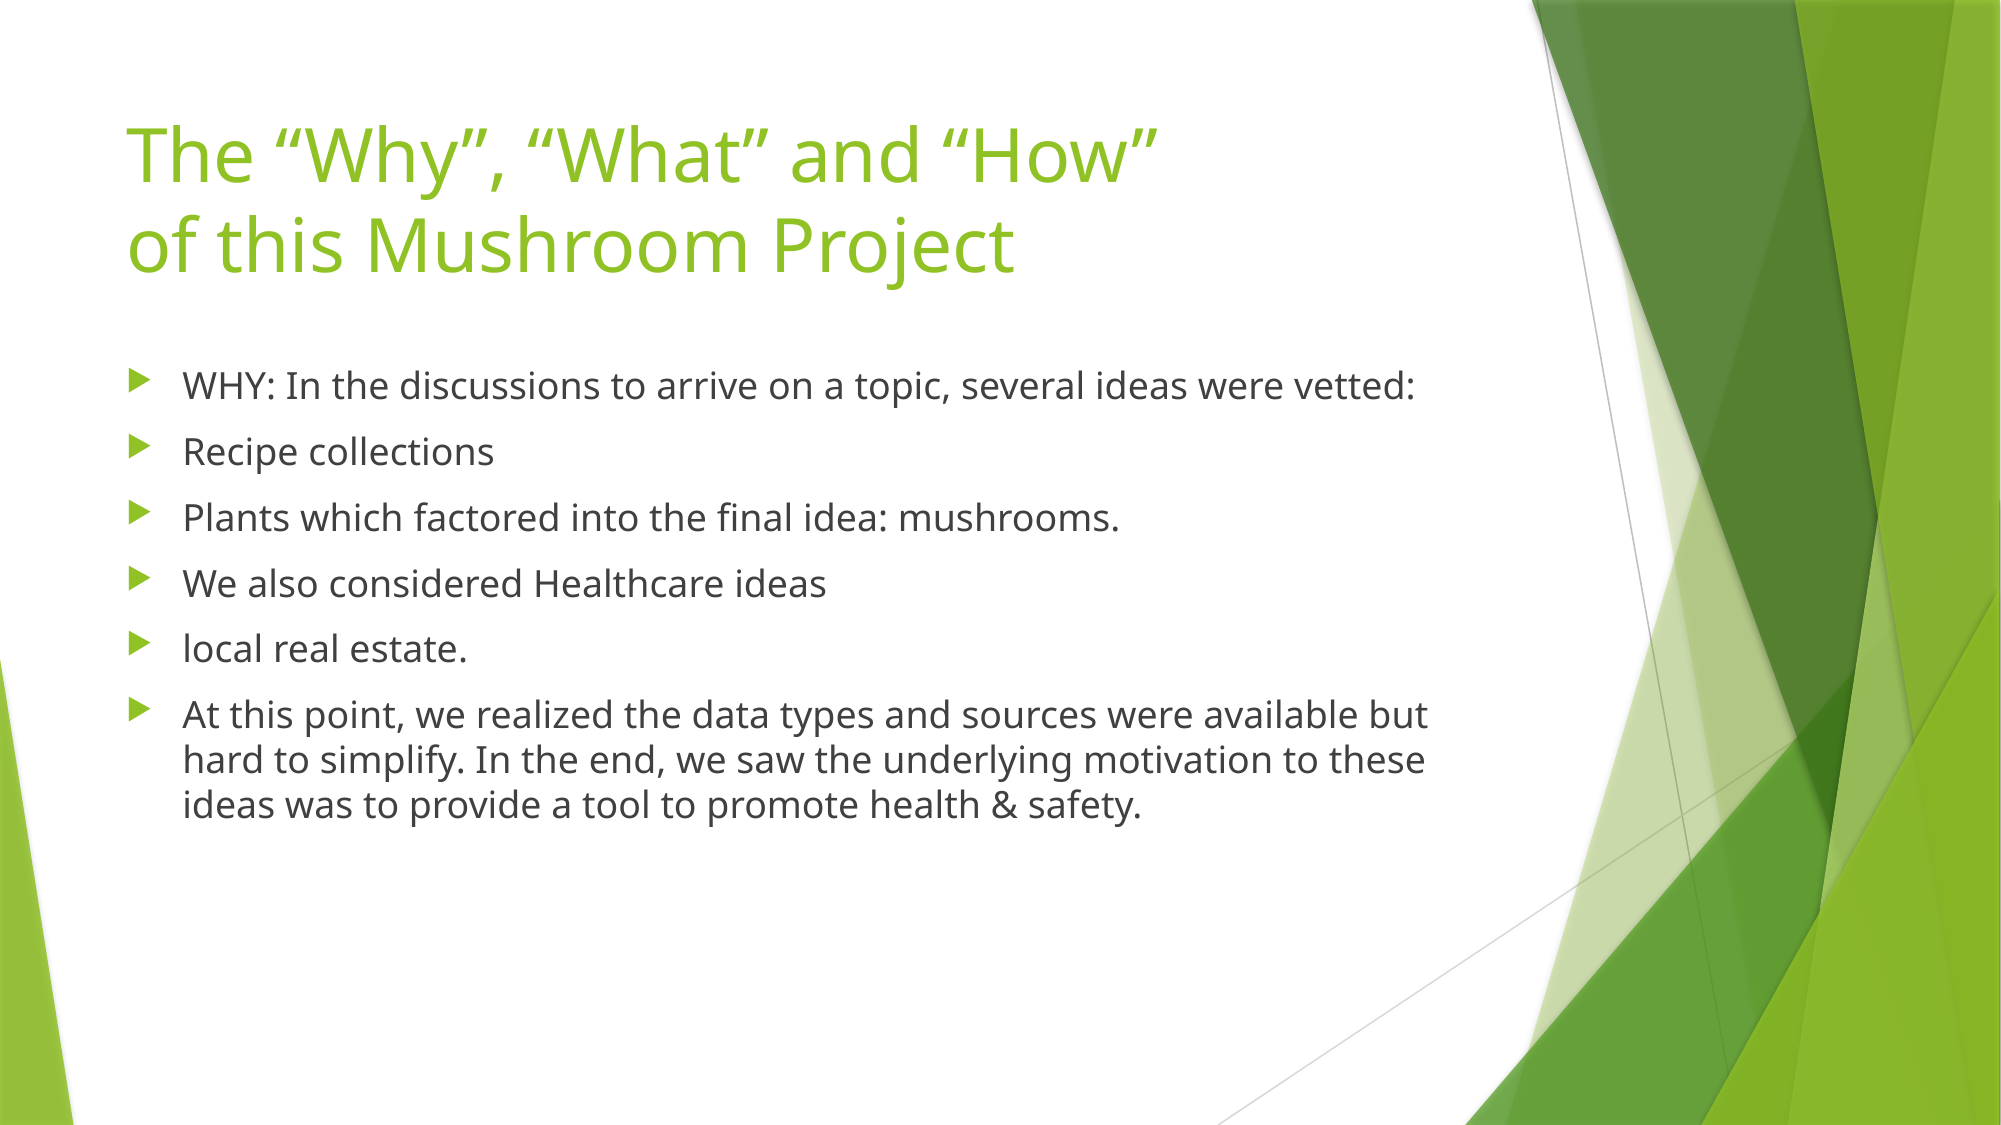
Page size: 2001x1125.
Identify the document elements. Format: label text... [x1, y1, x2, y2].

title The “Why”, “What” and “How” of this Mushroom Project [111, 99, 1522, 317]
list WHY: In the discussions to arrive on a topic, several ideas were vetted: Recipe collections Plants which factored into the final idea: mushrooms. We also considered Healthcare ideas local real estate. At this point, we realized the data types and sources were available but hard to simplify. In the end, we saw the underlying motivation to these ideas was to provide a tool to promote health & safety. [111, 354, 1522, 992]
